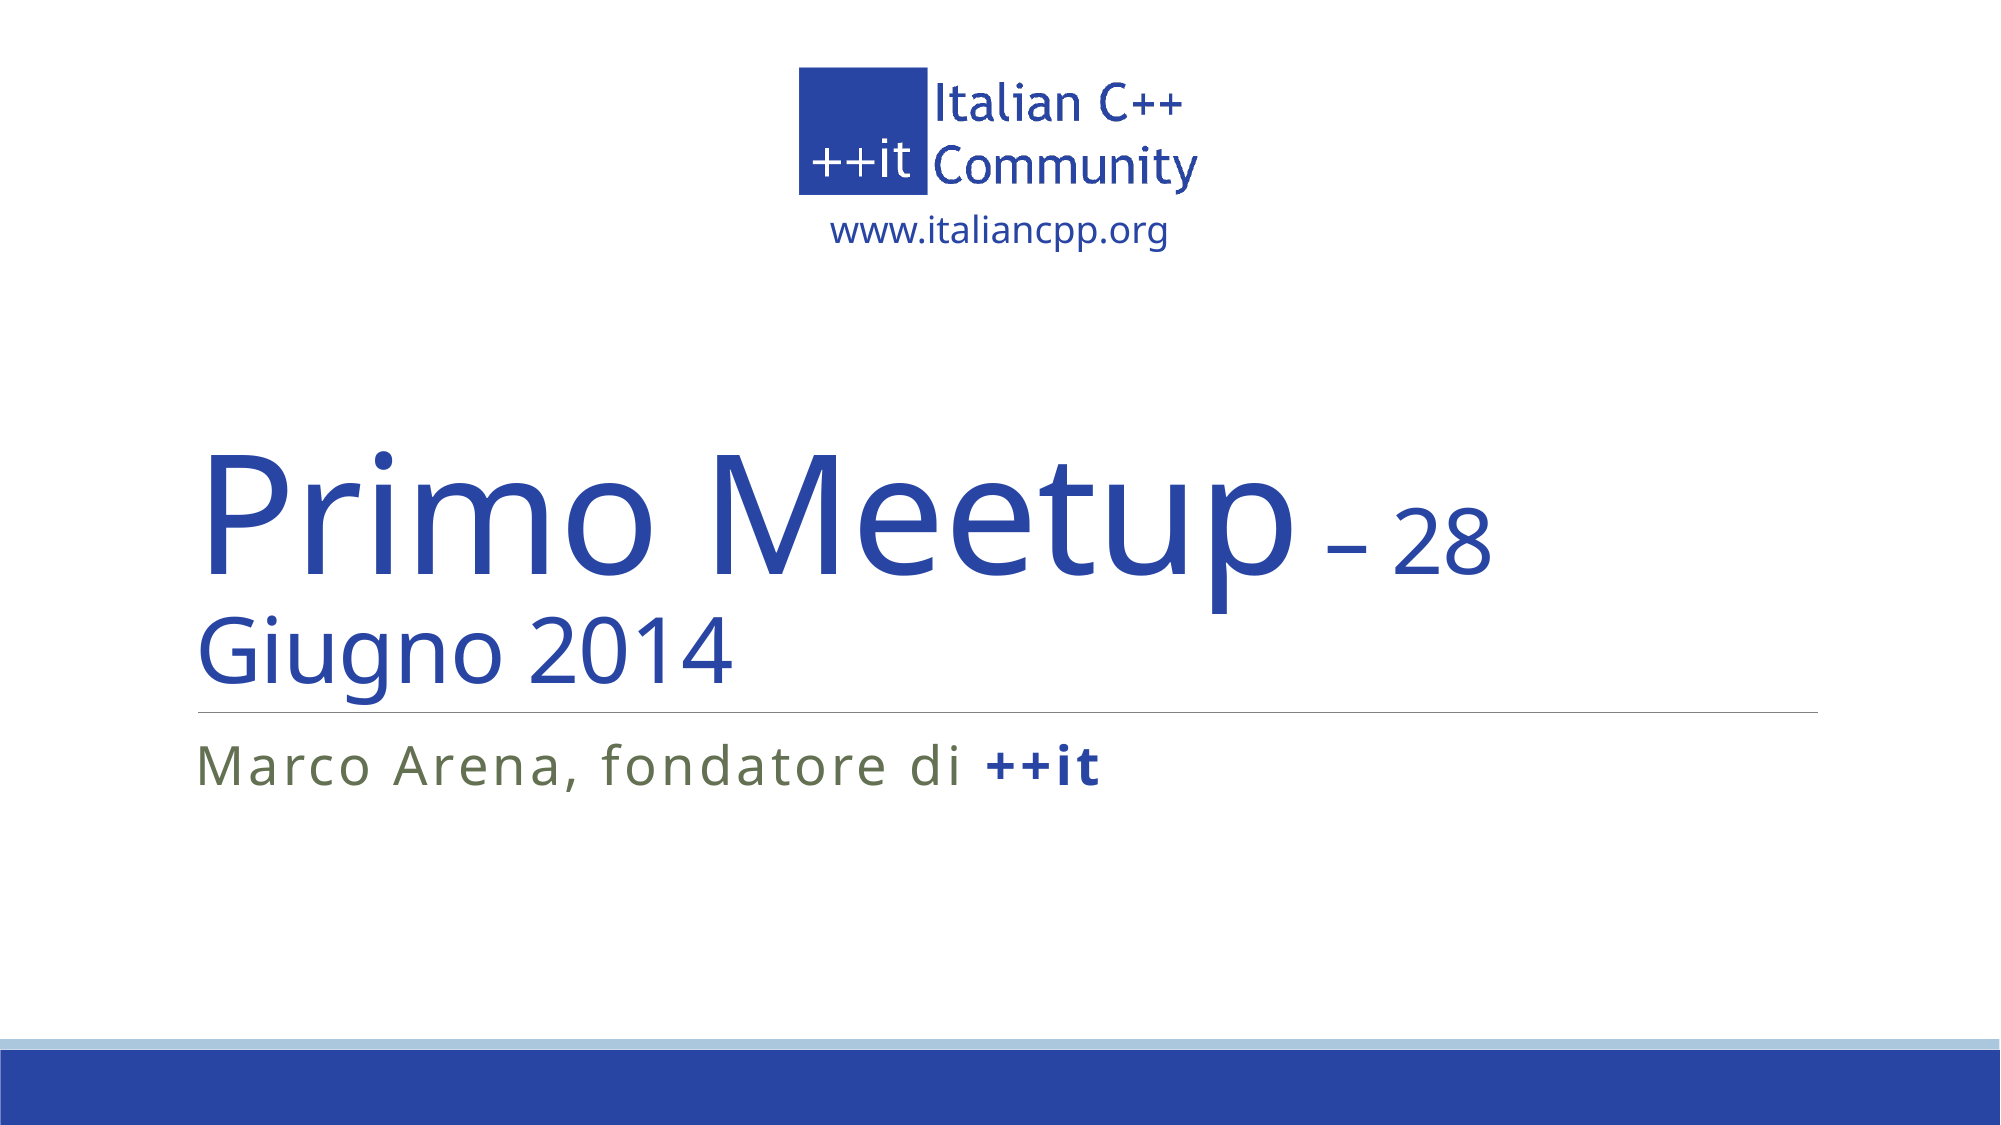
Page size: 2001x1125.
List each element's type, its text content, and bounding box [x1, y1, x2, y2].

title Primo Meetup – 28 Giugno 2014 [180, 124, 1830, 710]
picture [799, 65, 1200, 124]
subtitle Marco Arena, fondatore di ++it [180, 730, 1831, 919]
